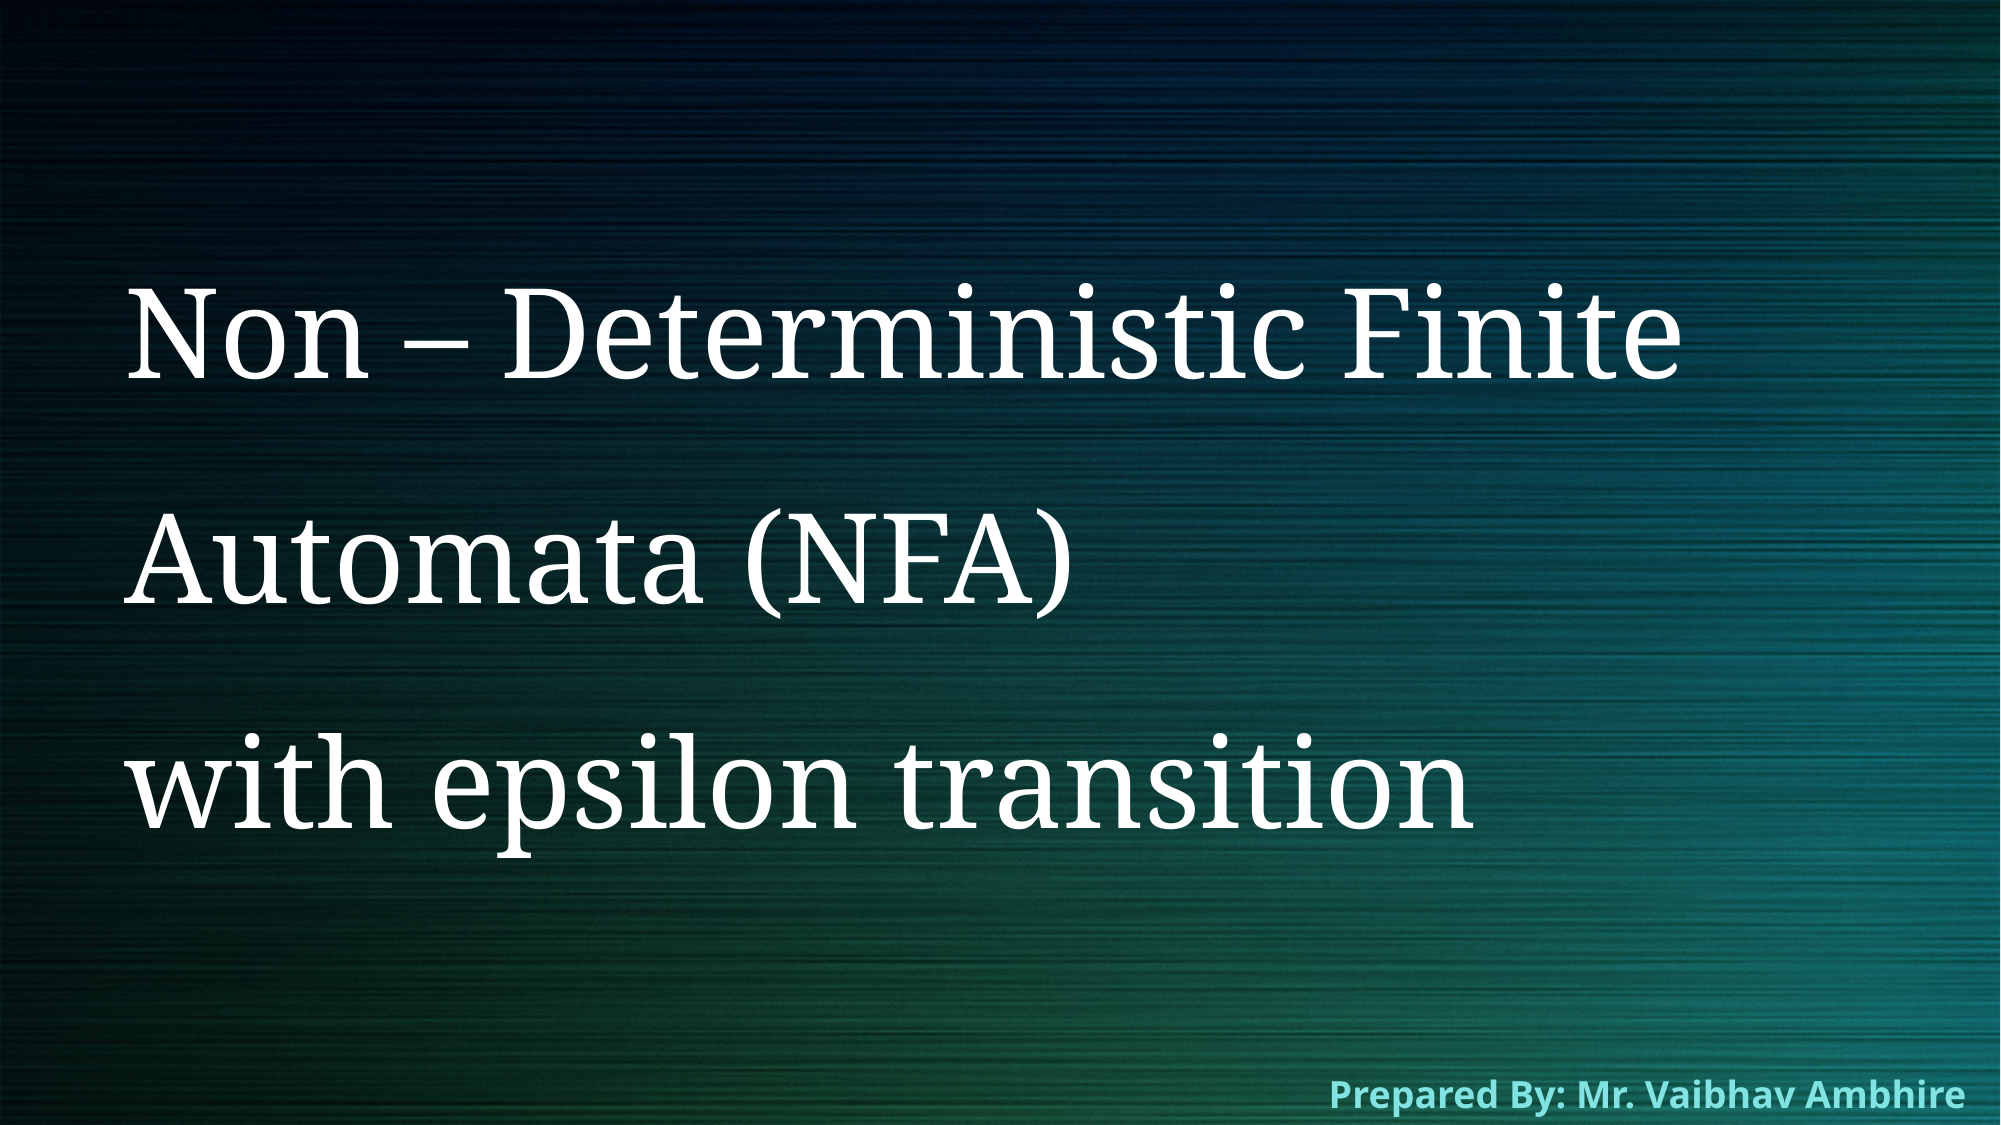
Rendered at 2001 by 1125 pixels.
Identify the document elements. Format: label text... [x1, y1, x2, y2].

title Non – Deterministic Finite Automata (NFA) with epsilon transition [109, 189, 1776, 862]
picture [0, 0, 2001, 1125]
